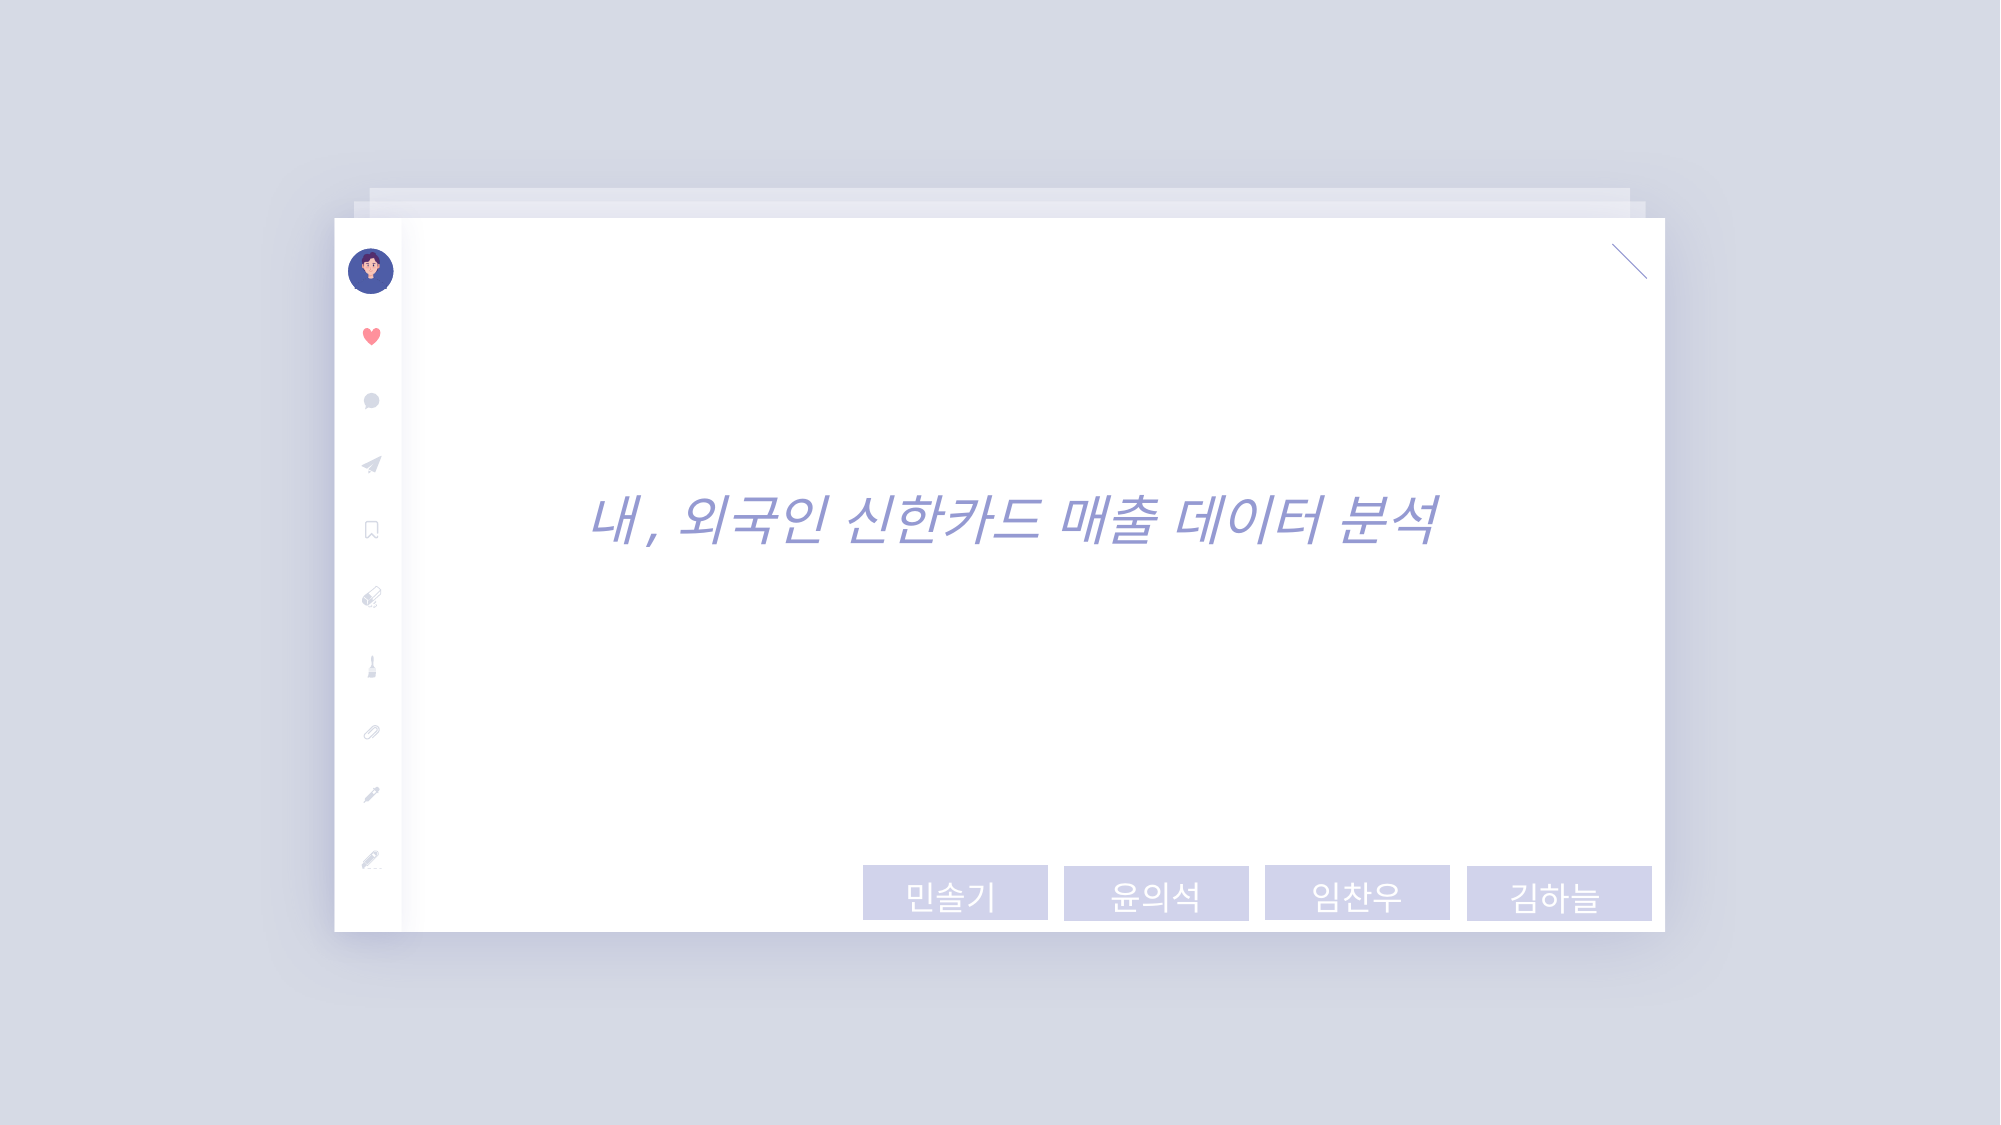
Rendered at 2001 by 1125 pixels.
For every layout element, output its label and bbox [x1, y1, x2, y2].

text_box [334, 187, 1666, 932]
